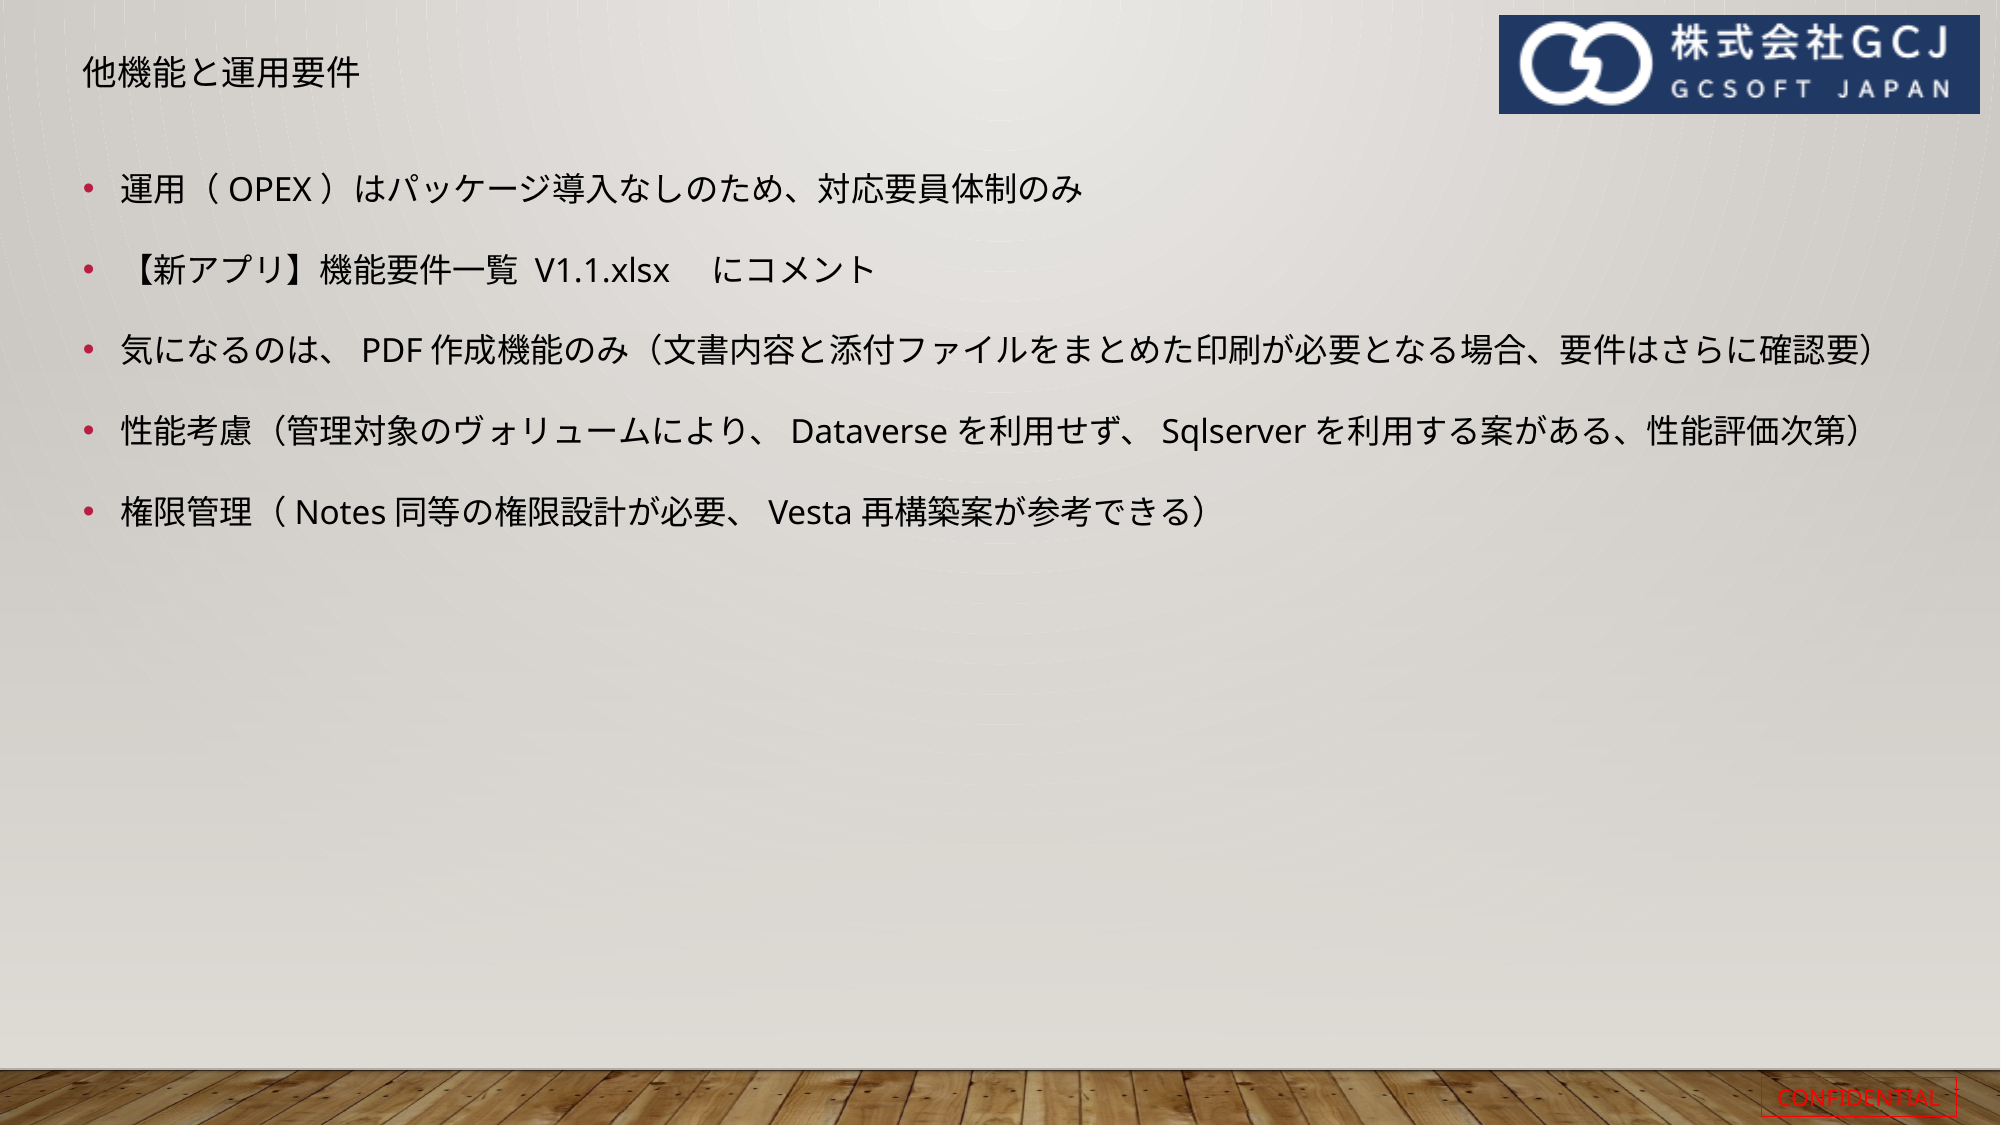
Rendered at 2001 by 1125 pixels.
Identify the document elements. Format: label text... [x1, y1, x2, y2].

picture [0, 1070, 2000, 1125]
list 運用（OPEX）はパッケージ導入なしのため、対応要員体制のみ 【新アプリ】機能要件一覧 V1.1.xlsx にコメント 気になるのは、PDF作成機能のみ（文書内容と添付ファイルをまとめた印刷が必要となる場合、要件はさらに確認要） 性能考慮（管理対象のヴォリュームにより、Dataverseを利用せず、Sqlserverを利用する案がある、性能評価次第） 権限管理（Notes同等の権限設計が必要、Vesta再構築案が参考できる） [67, 140, 1963, 1024]
title 他機能と運用要件 [67, 41, 1598, 103]
picture [1499, 15, 1980, 114]
